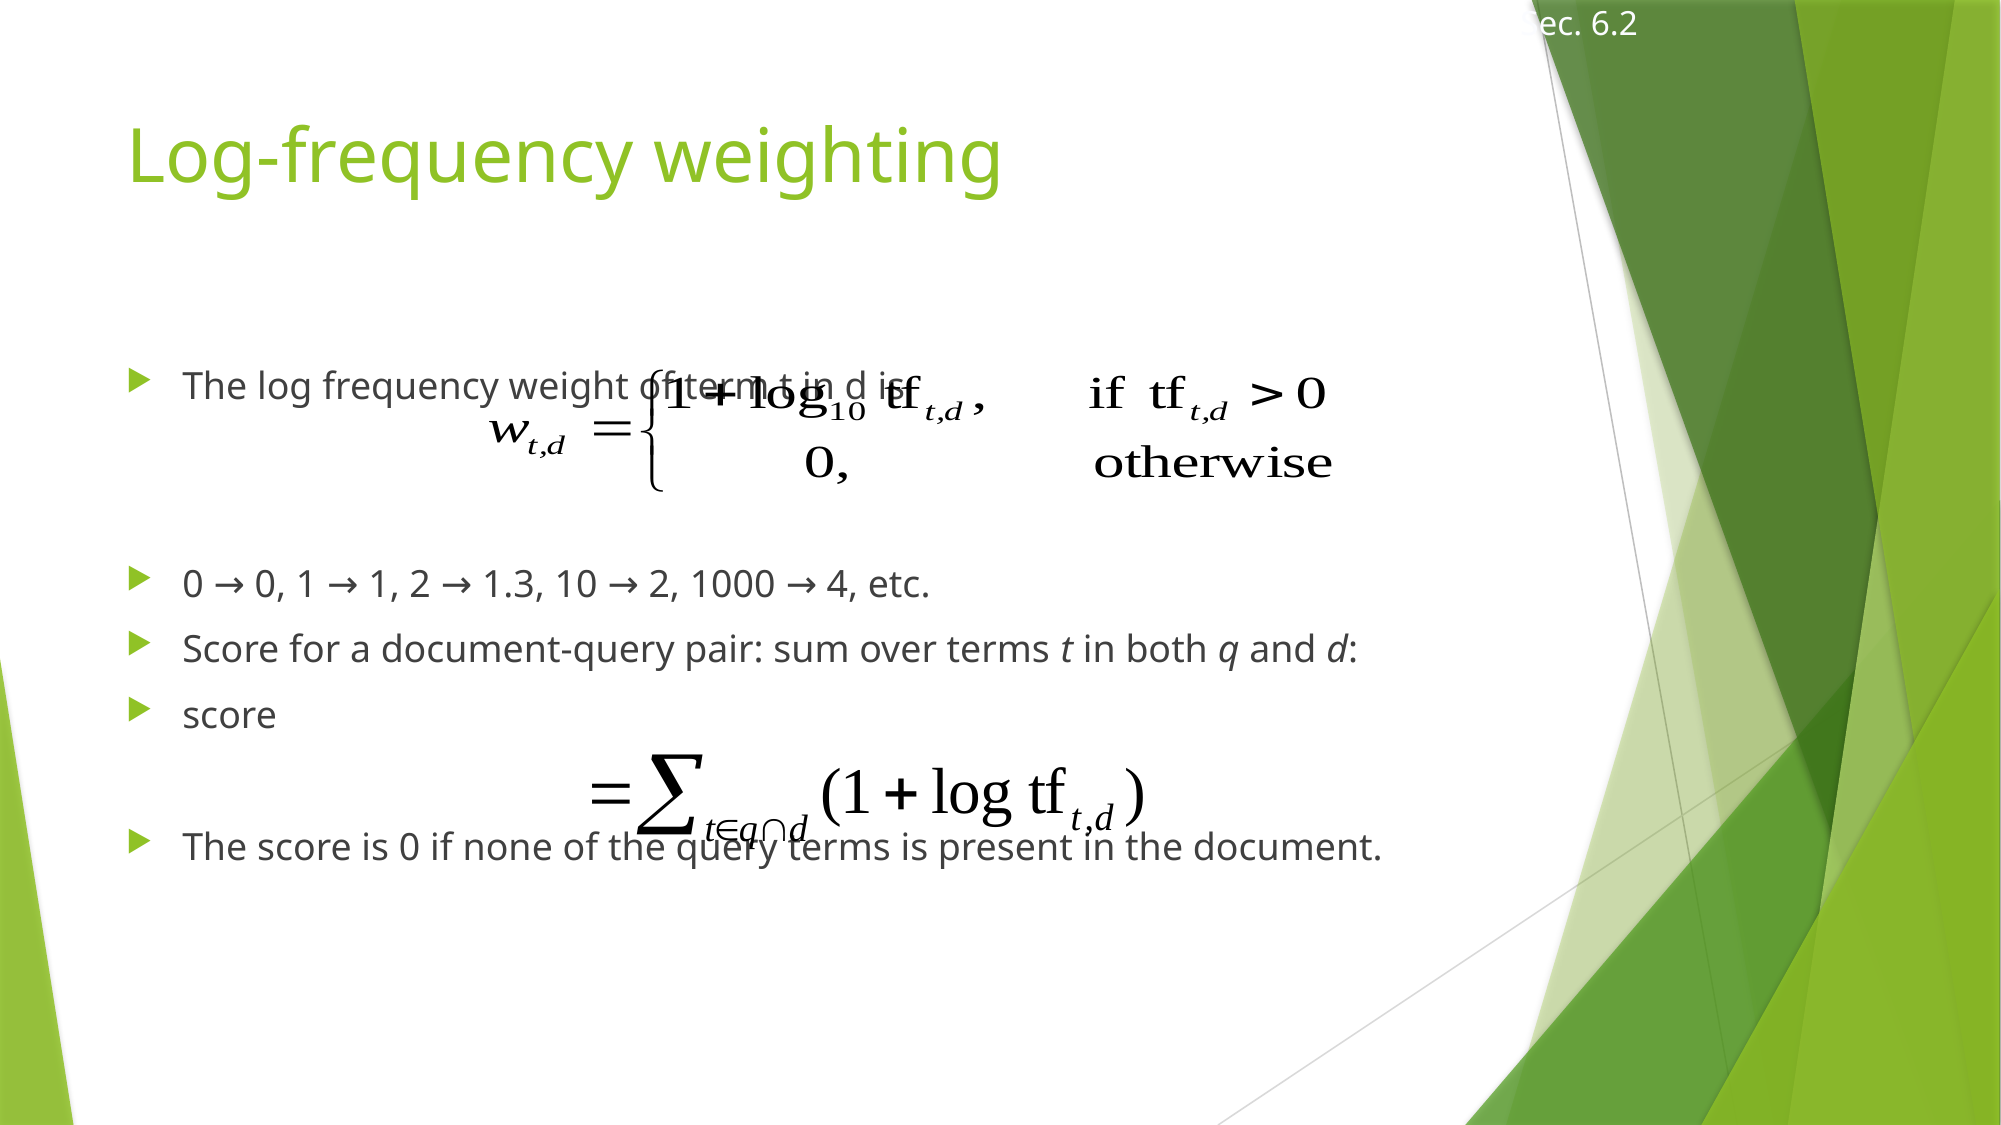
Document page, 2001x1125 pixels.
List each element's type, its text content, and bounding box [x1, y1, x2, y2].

title Log-frequency weighting [111, 99, 1522, 317]
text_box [574, 742, 1156, 863]
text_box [476, 361, 1351, 501]
text_box Sec. 6.2 [1505, 0, 1654, 50]
list The log frequency weight of term t in d is 0 → 0, 1 → 1, 2 → 1.3, 10 → 2, 1000 → 4, etc. Score for a document-query pair: sum over terms t in both q and d: score The score is 0 if none of the query terms is present in the document. [111, 354, 1522, 992]
